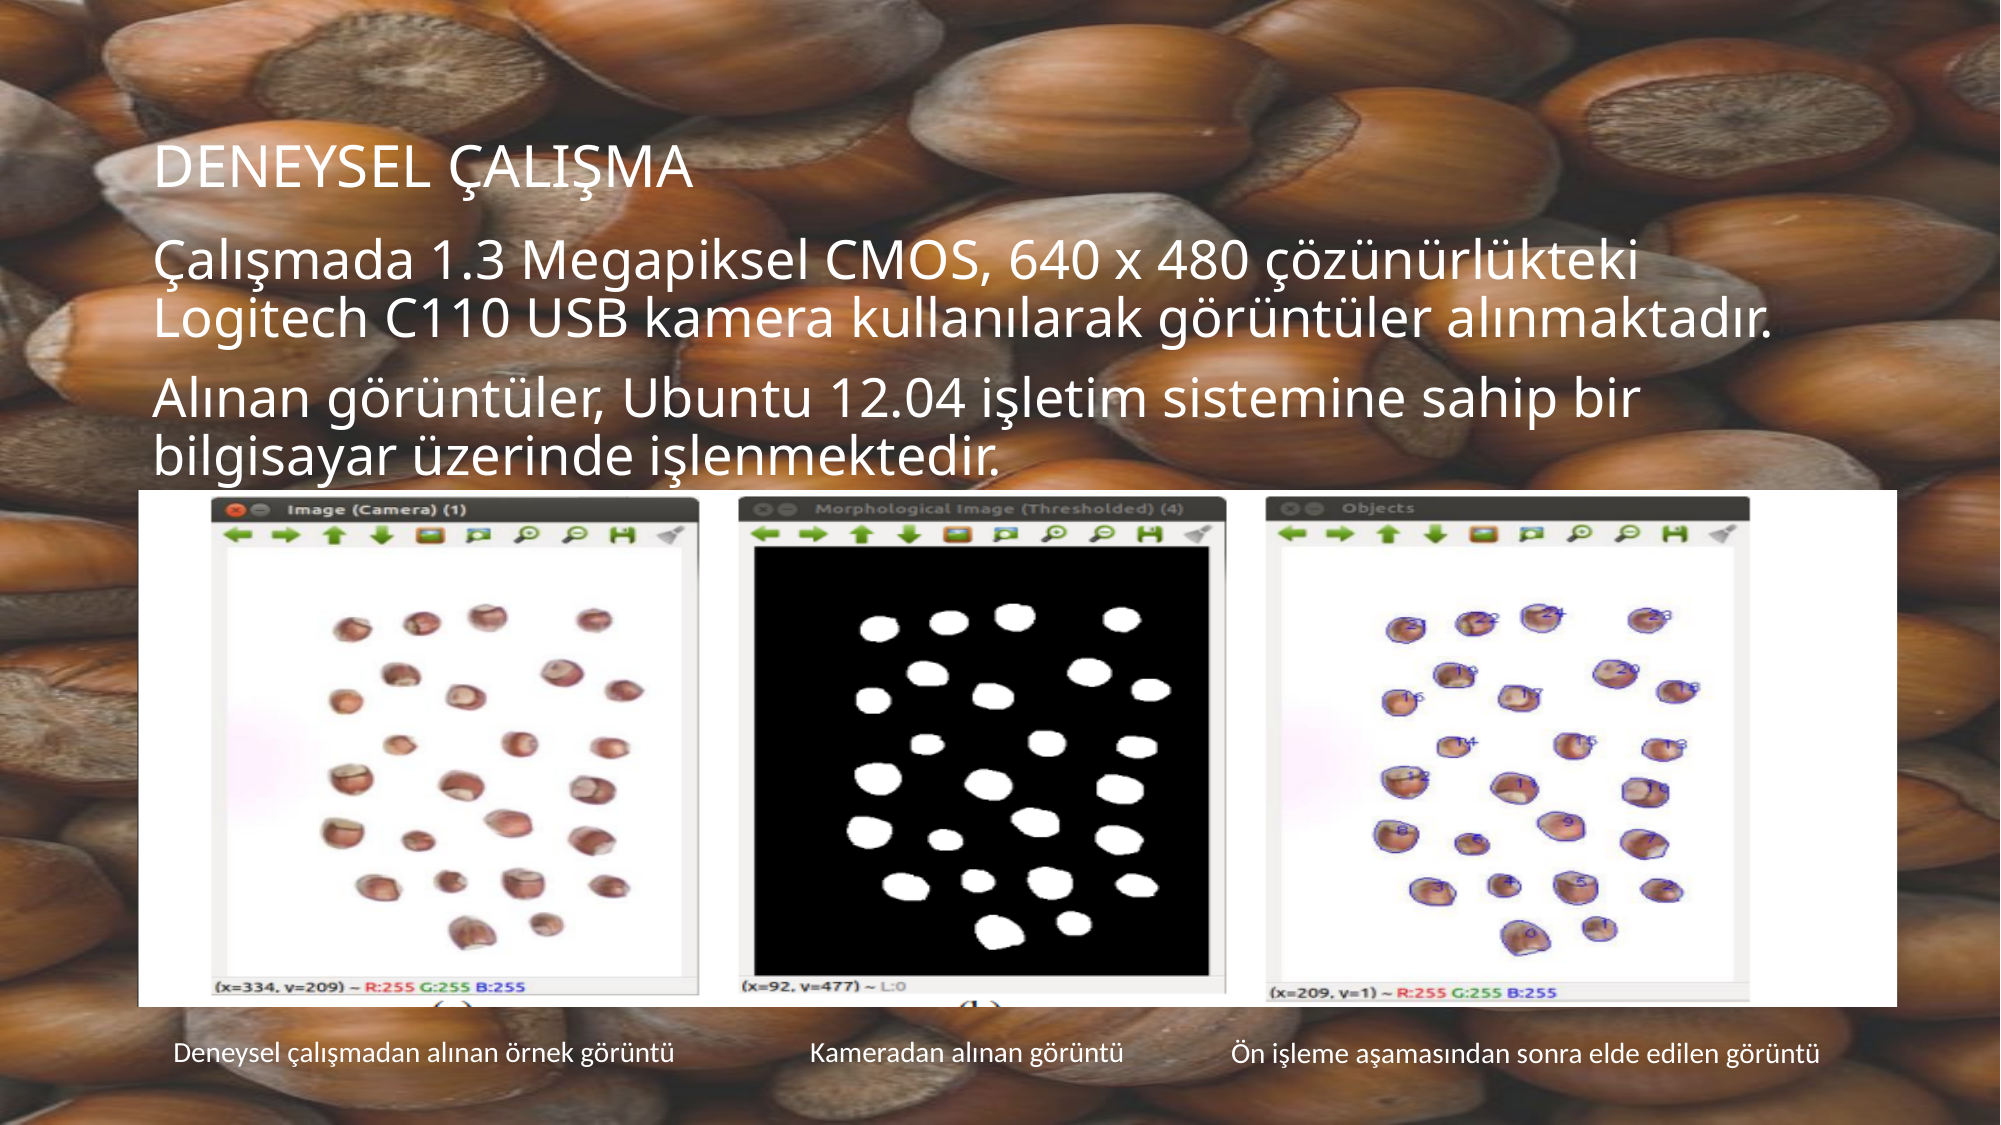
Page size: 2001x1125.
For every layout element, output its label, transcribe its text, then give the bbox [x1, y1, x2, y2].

text_box Deneysel çalışmadan alınan örnek görüntü [0, 0, 2000, 1125]
title DENEYSEL ÇALIŞMA [137, 59, 1863, 224]
picture [137, 490, 1898, 1007]
text_box Kameradan alınan görüntü [795, 1026, 1216, 1076]
text_box Ön işleme aşamasından sonra elde edilen görüntü [1216, 1026, 2000, 1077]
list Çalışmada 1.3 Megapiksel CMOS, 640 x 480 çözünürlükteki Logitech C110 USB kamera kullanılarak görüntüler alınmaktadır. Alınan görüntüler, Ubuntu 12.04 işletim sistemine sahip bir bilgisayar üzerinde işlenmektedir. [137, 224, 1863, 490]
